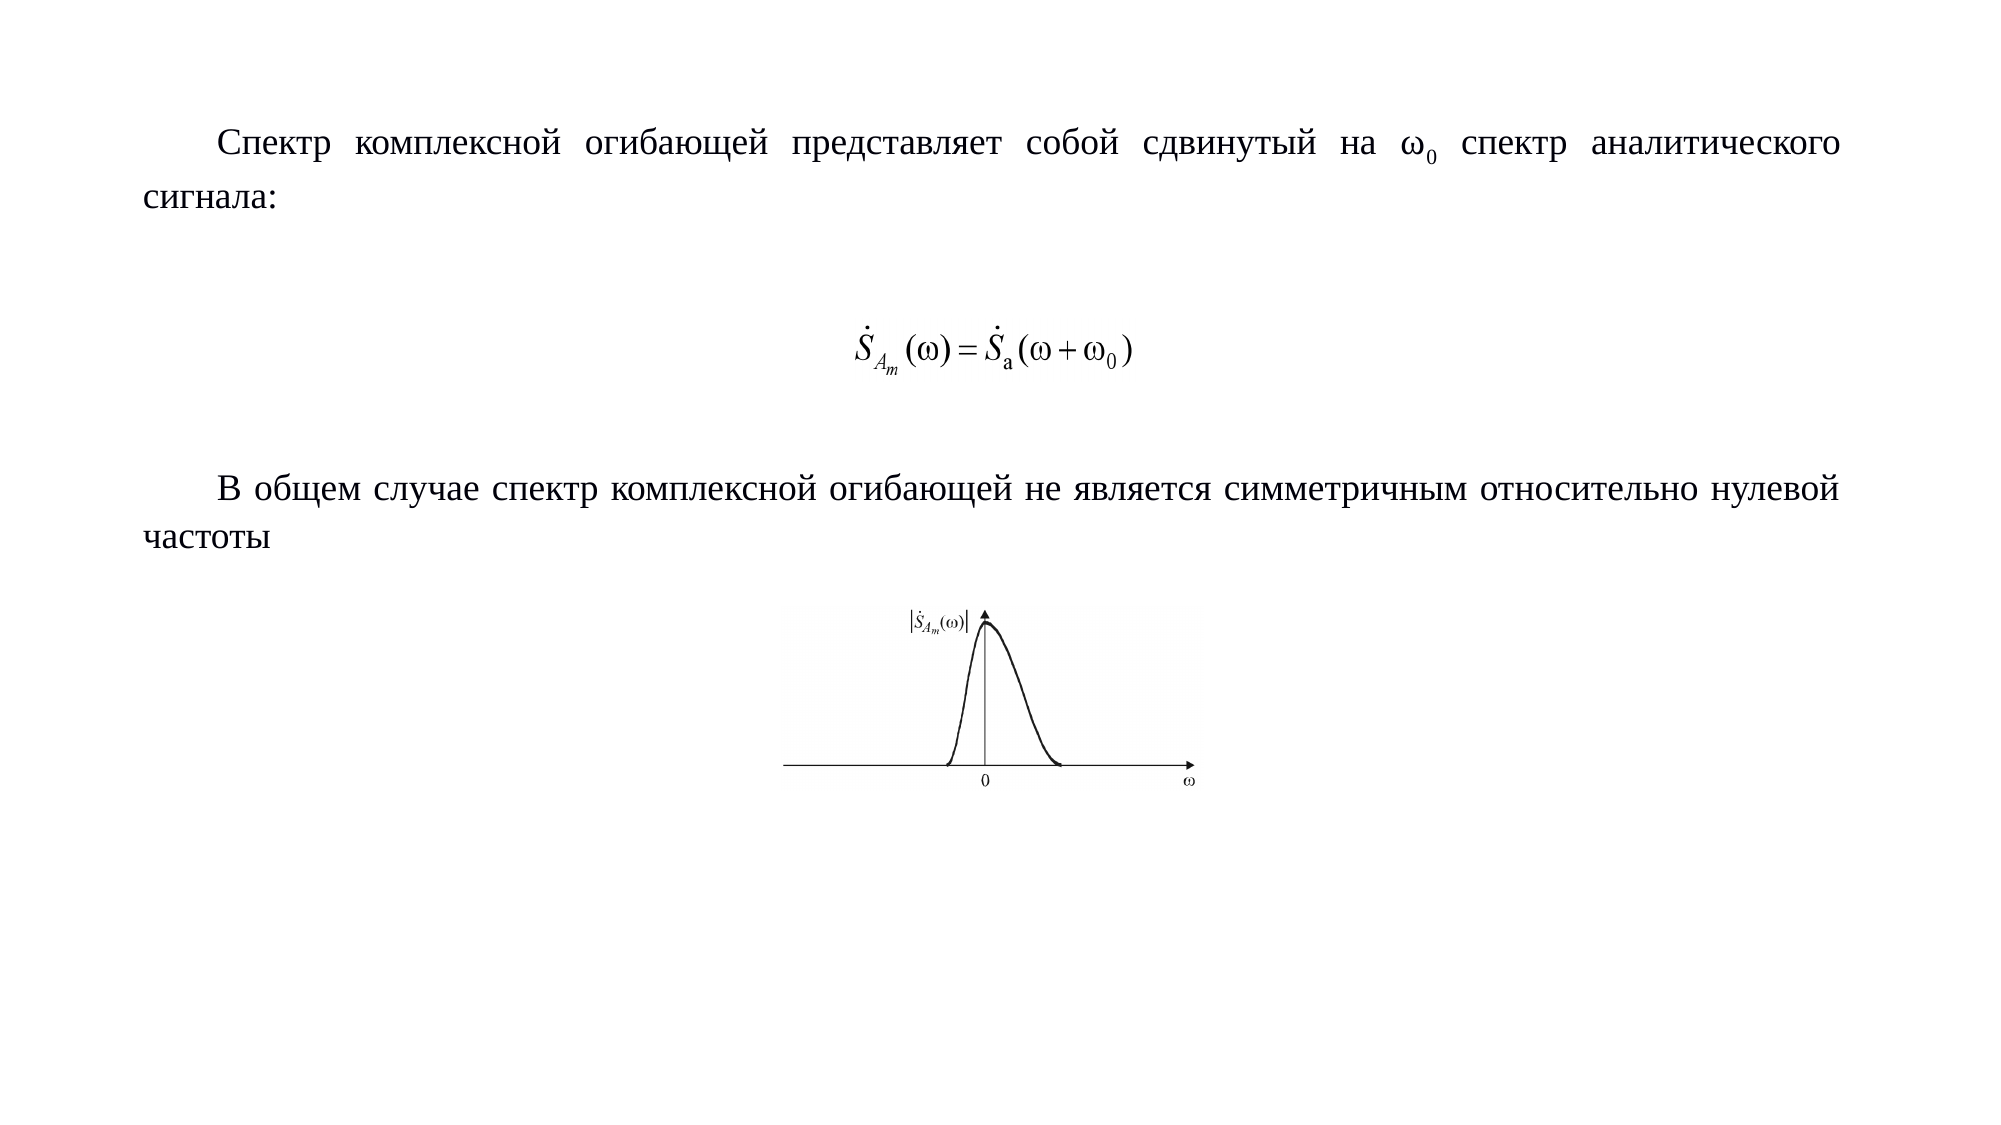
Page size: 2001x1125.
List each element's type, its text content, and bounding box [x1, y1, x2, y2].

picture [781, 606, 1204, 791]
text_box В общем случае спектр комплексной огибающей не является симметричным относительно нулевой частоты [128, 451, 1857, 563]
text_box Спектр комплексной огибающей представляет собой сдвинутый на ω0 спектр аналитического сигнала: [128, 106, 1857, 224]
picture [849, 318, 1136, 382]
